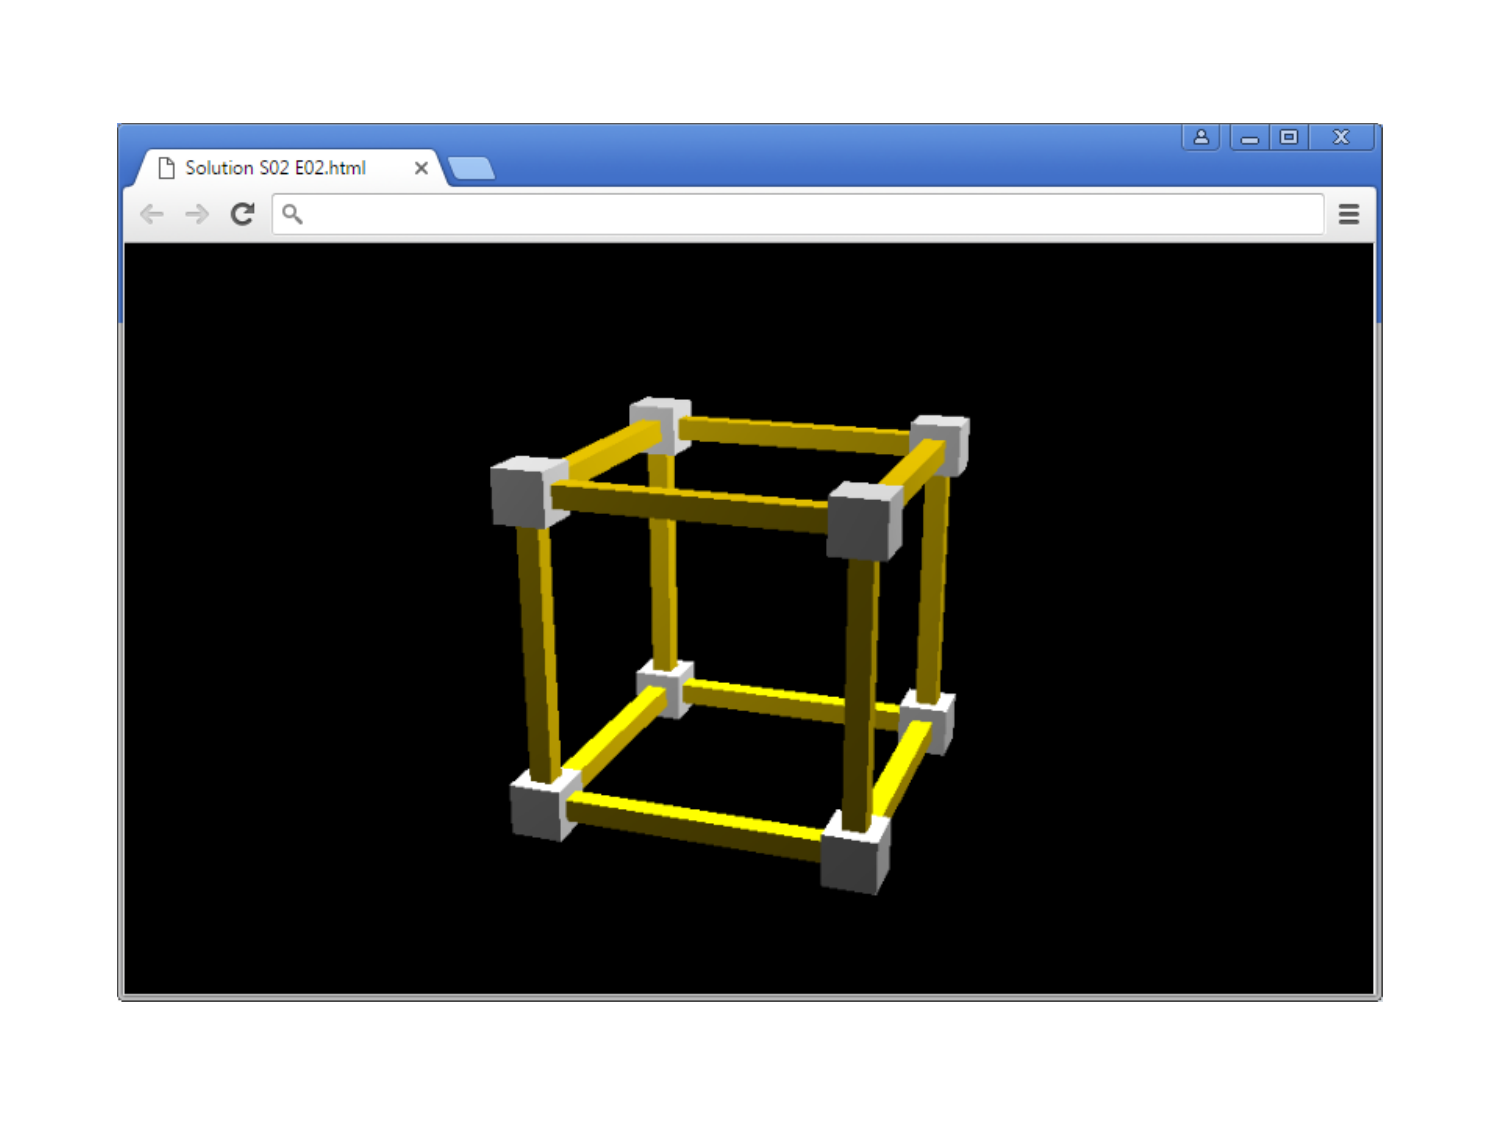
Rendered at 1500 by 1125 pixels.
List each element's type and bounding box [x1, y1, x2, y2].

picture [116, 123, 1383, 1002]
